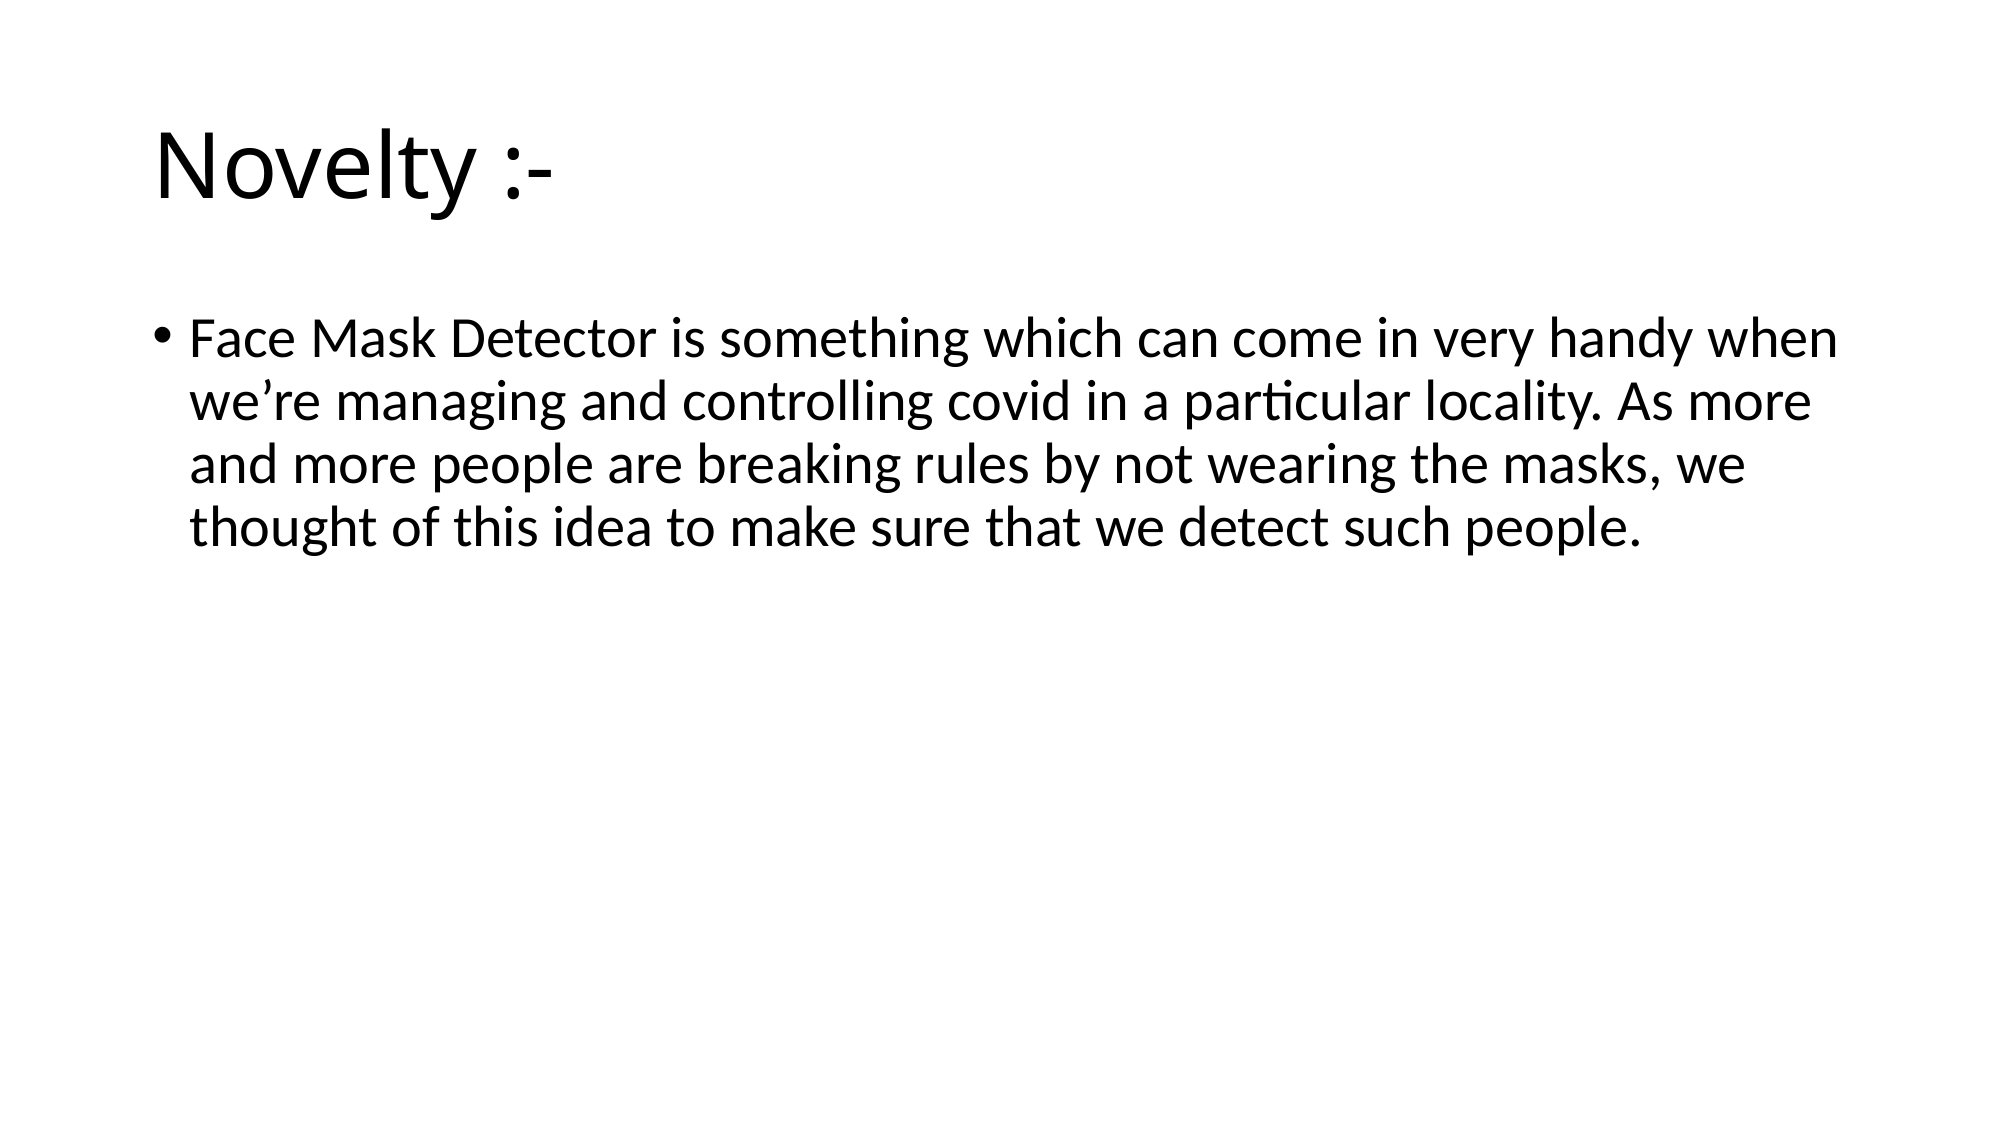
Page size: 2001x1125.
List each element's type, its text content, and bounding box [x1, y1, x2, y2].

title Novelty :- [137, 59, 1863, 278]
list Face Mask Detector is something which can come in very handy when we’re managing and controlling covid in a particular locality. As more and more people are breaking rules by not wearing the masks, we thought of this idea to make sure that we detect such people. [137, 299, 1863, 1014]
